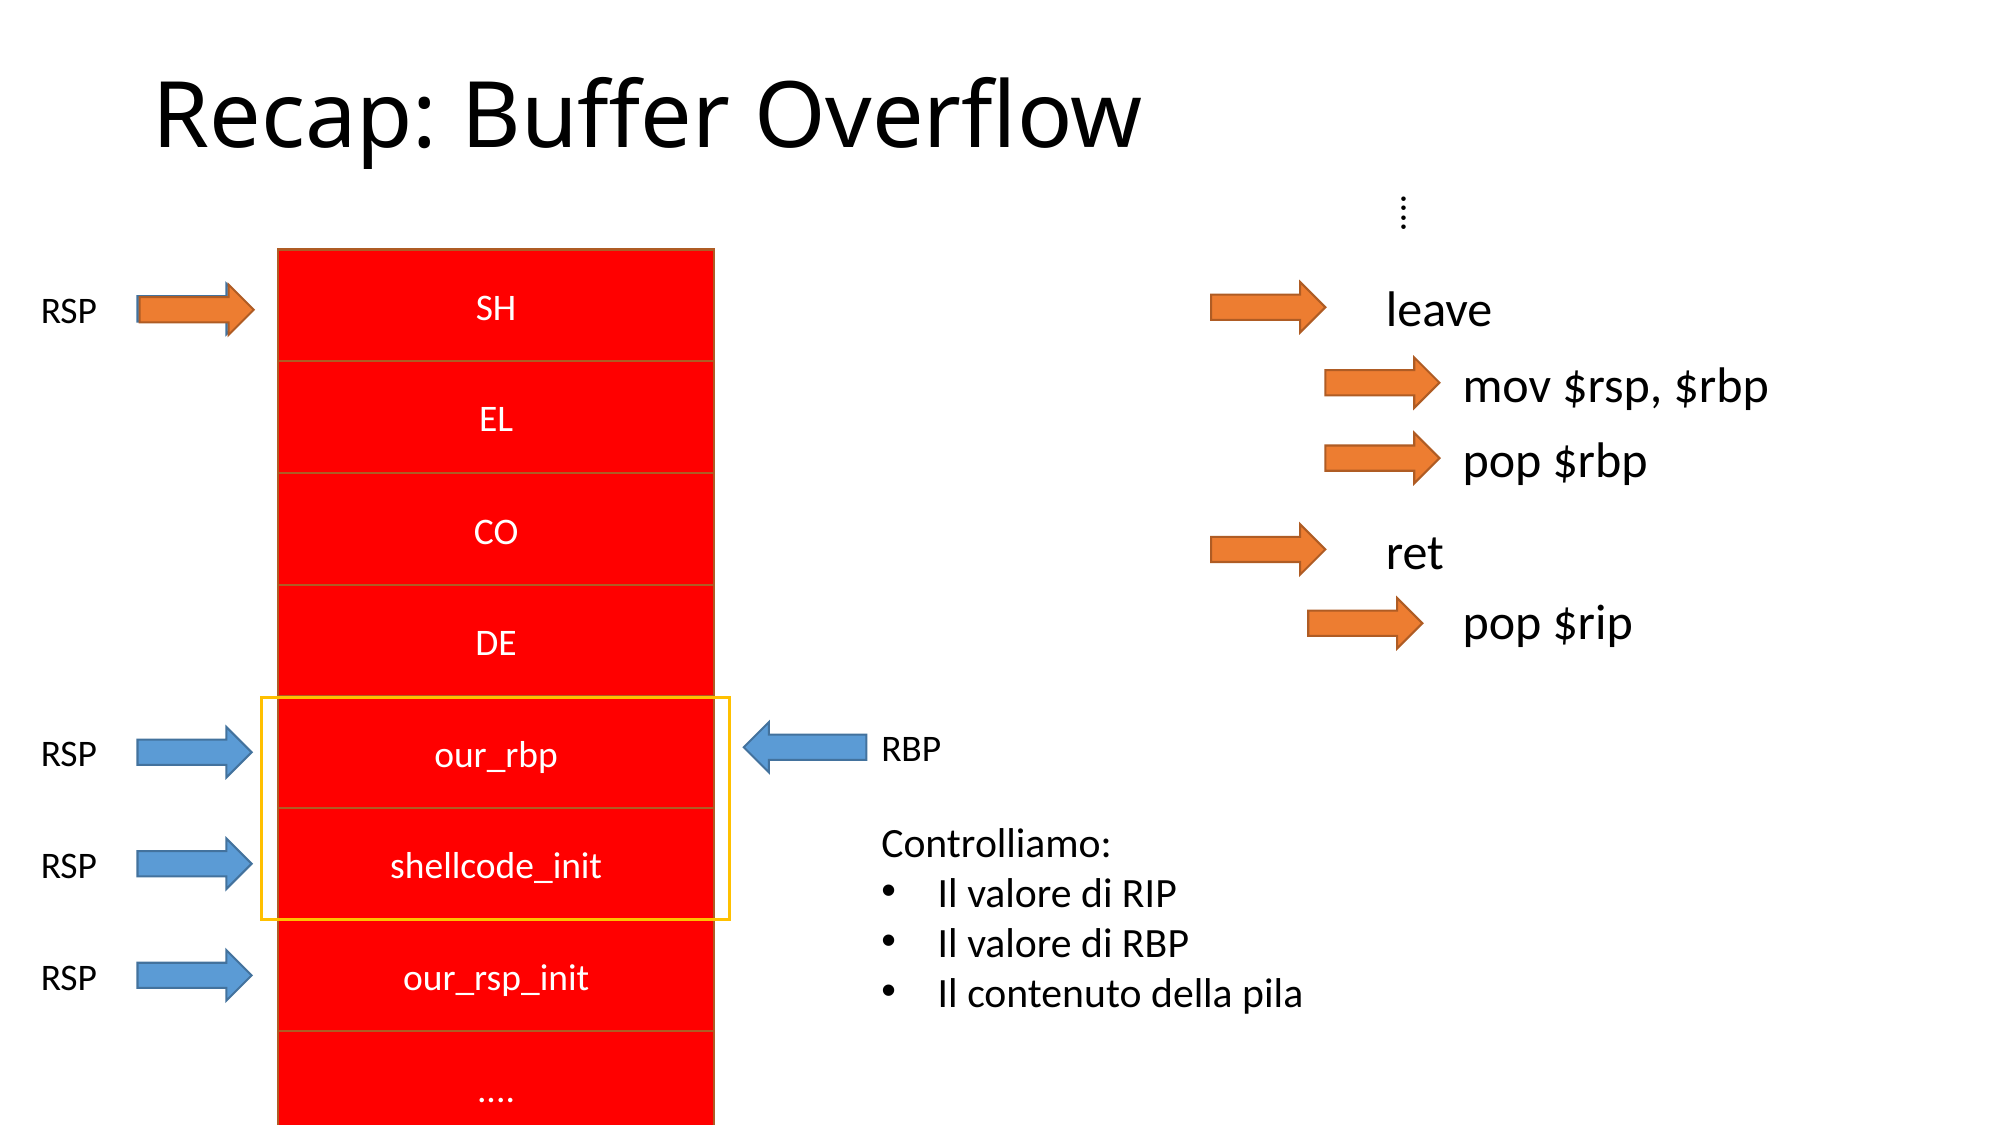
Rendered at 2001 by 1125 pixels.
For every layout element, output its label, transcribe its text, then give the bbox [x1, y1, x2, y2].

text_box [1307, 595, 1424, 651]
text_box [278, 249, 714, 1125]
text_box mov $rsp, $rbp [1447, 344, 1939, 420]
text_box [714, 696, 731, 921]
text_box ret [1371, 511, 1863, 587]
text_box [26, 945, 252, 1006]
text_box Controlliamo: Il valore di RIP Il valore di RBP Il contenuto della pila [866, 808, 1605, 1023]
text_box pop $rbp [1447, 420, 1939, 496]
text_box [1324, 355, 1441, 411]
title Recap: Buffer Overflow [137, 8, 1863, 227]
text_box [26, 833, 252, 895]
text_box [26, 722, 252, 783]
text_box .... [1371, 179, 1447, 250]
text_box pop $rip [1447, 582, 1939, 657]
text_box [26, 278, 252, 340]
text_box [261, 696, 278, 921]
text_box [1324, 430, 1441, 486]
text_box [743, 717, 978, 778]
text_box [1210, 521, 1327, 578]
text_box [1210, 279, 1327, 335]
text_box leave [1371, 269, 1863, 345]
